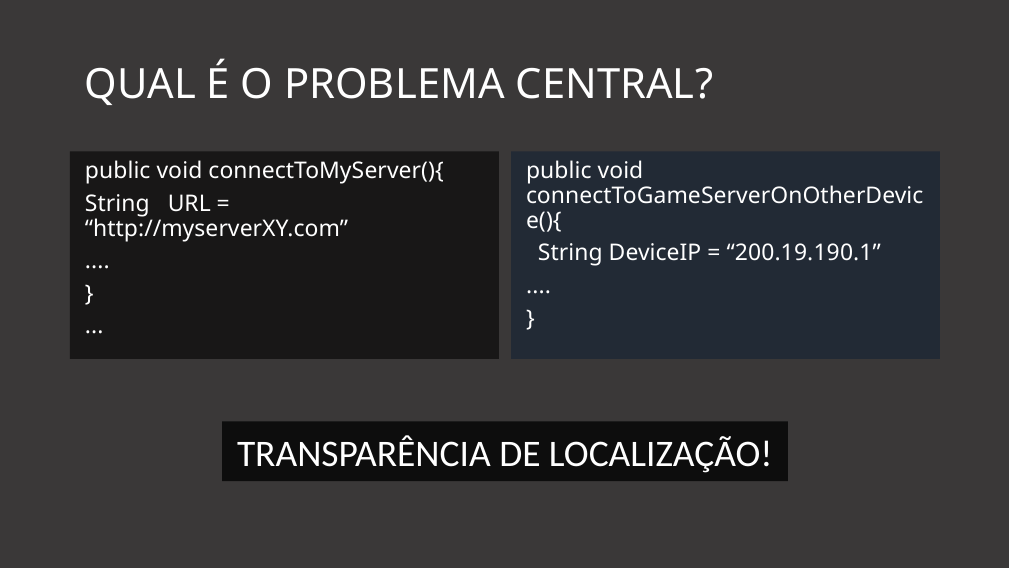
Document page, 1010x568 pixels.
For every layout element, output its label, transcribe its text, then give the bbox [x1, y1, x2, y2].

list public void connectToGameServerOnOtherDevice(){ String DeviceIP = “200.19.190.1” .... } [511, 151, 940, 359]
list public void connectToMyServer(){ String URL = “http://myserverXY.com” .... } ... [69, 151, 499, 359]
text_box TRANSPARÊNCIA DE LOCALIZAÇÃO! [222, 421, 788, 482]
title QUAL É O PROBLEMA CENTRAL? [69, 30, 941, 140]
